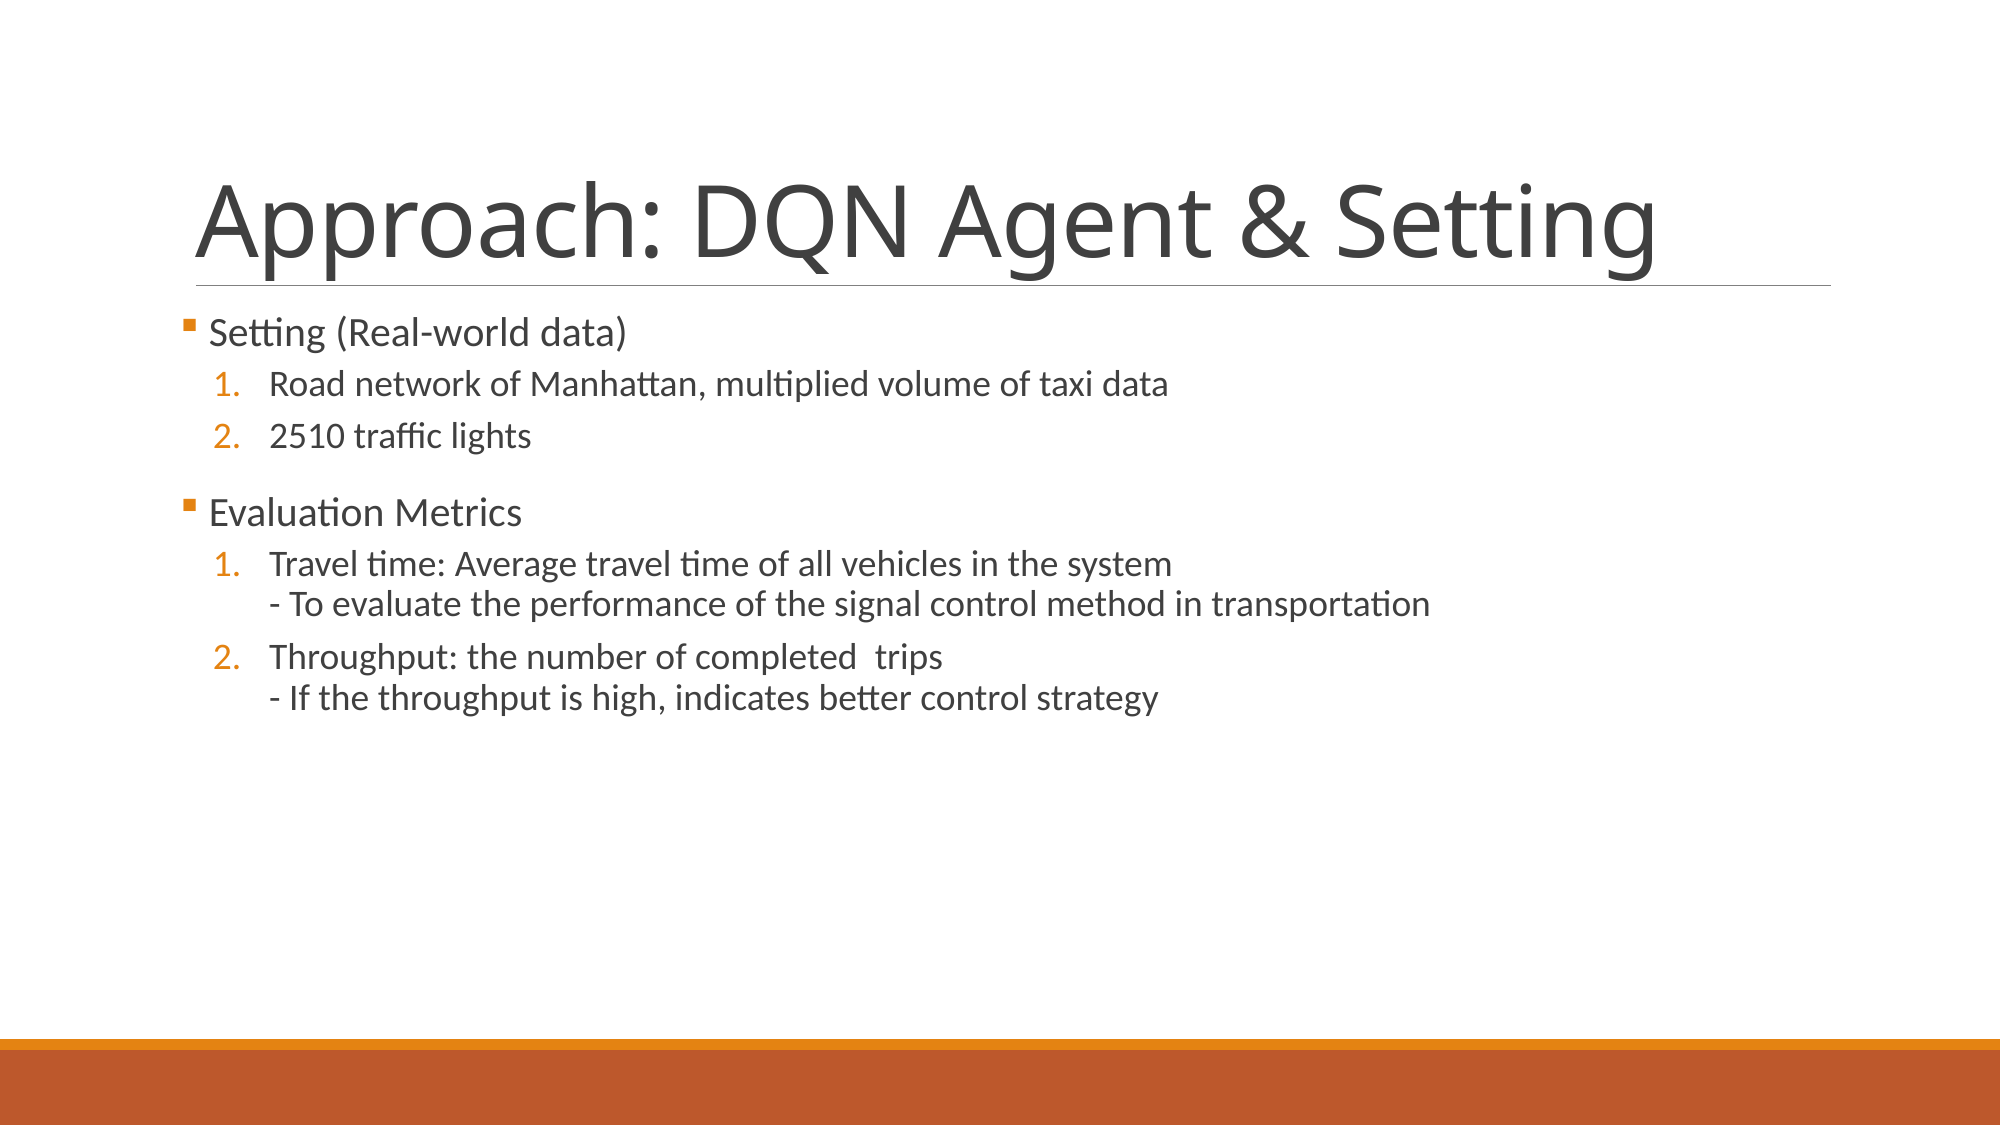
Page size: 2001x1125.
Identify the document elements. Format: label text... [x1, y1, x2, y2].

list Setting (Real-world data) Road network of Manhattan, multiplied volume of taxi data 2510 traffic lights Evaluation Metrics Travel time: Average travel time of all vehicles in the system - To evaluate the performance of the signal control method in transportation Throughput: the number of completed trips - If the throughput is high, indicates better control strategy [180, 302, 1830, 963]
title Approach: DQN Agent & Setting [180, 47, 1830, 285]
